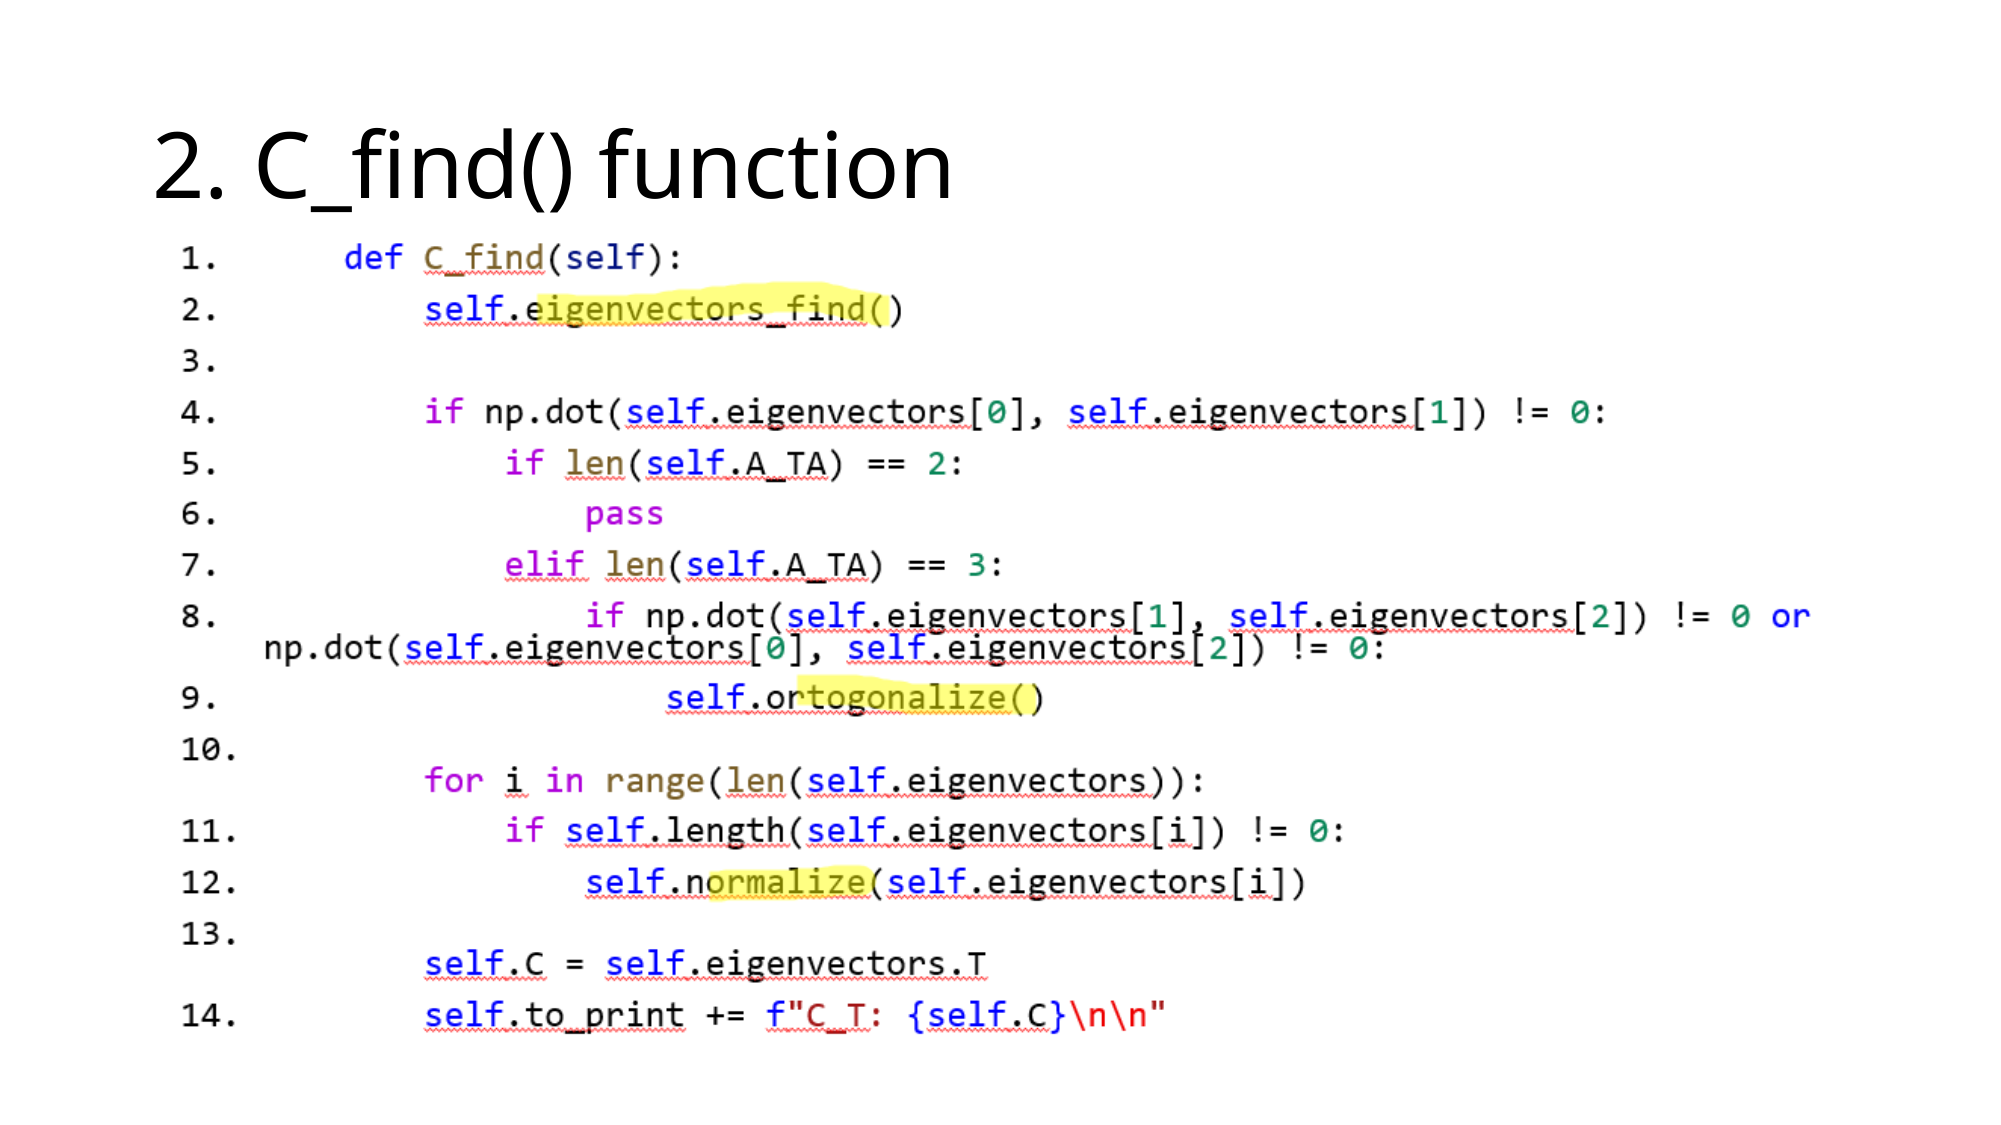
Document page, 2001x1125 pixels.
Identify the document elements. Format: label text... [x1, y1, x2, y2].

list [165, 236, 1835, 1081]
title 2. C_find() function [137, 59, 1863, 278]
